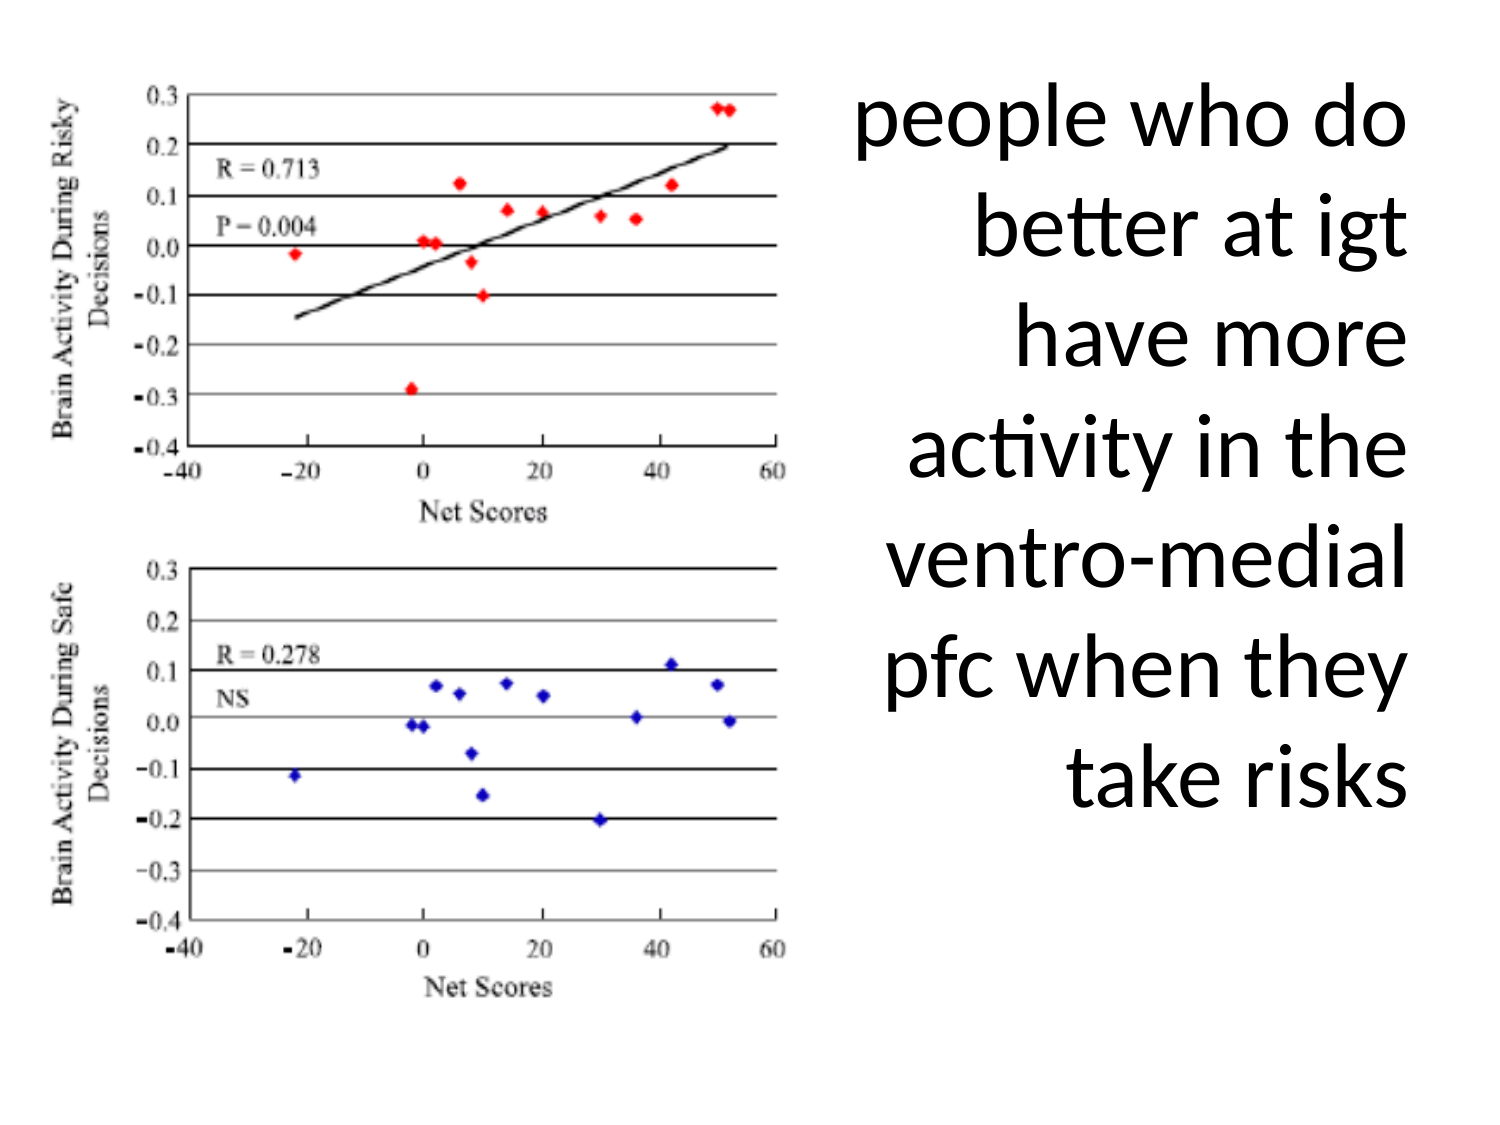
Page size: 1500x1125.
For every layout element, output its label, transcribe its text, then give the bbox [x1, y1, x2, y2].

title people who do better at igt have more activity in the ventro-medial pfc when they take risks [813, 47, 1425, 900]
picture [32, 47, 813, 1016]
